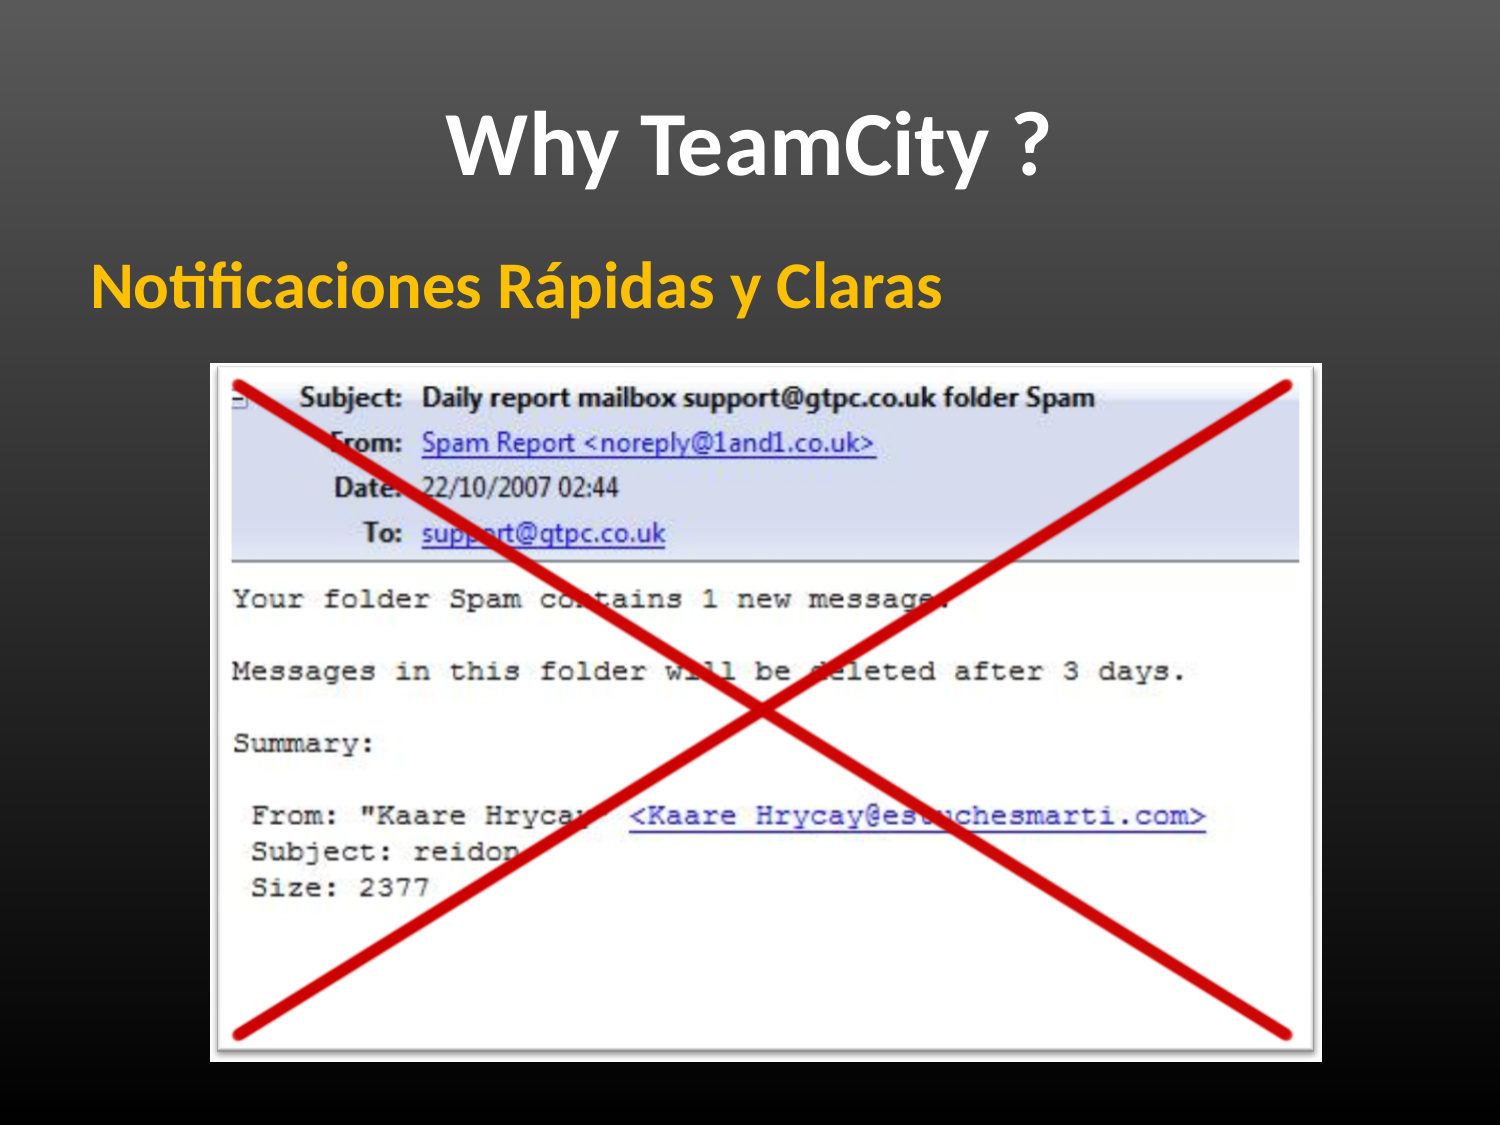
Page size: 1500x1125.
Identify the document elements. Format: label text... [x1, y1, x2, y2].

picture [210, 363, 1322, 1063]
title Why TeamCity ? [74, 44, 1426, 233]
list Notificaciones Rápidas y Claras [74, 234, 1426, 980]
